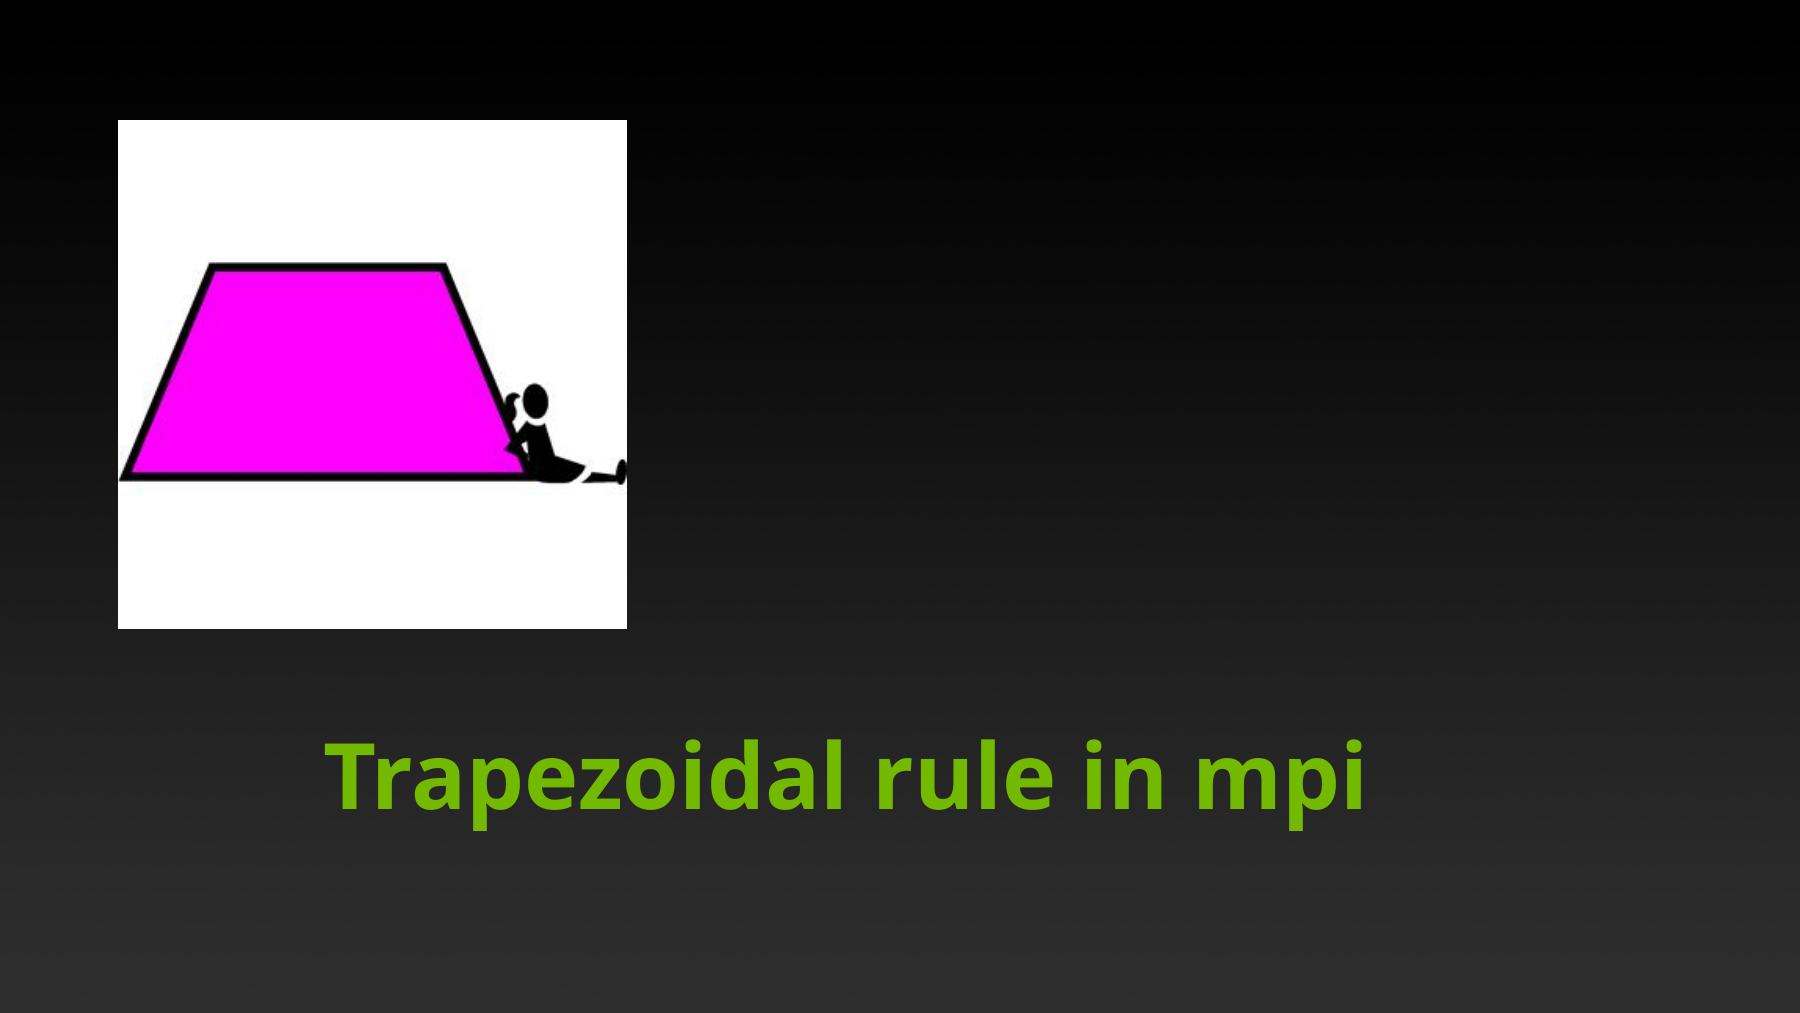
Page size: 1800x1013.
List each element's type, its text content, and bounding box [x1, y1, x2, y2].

picture [0, 0, 1800, 1013]
title Trapezoidal rule in mpi [307, 722, 1584, 839]
